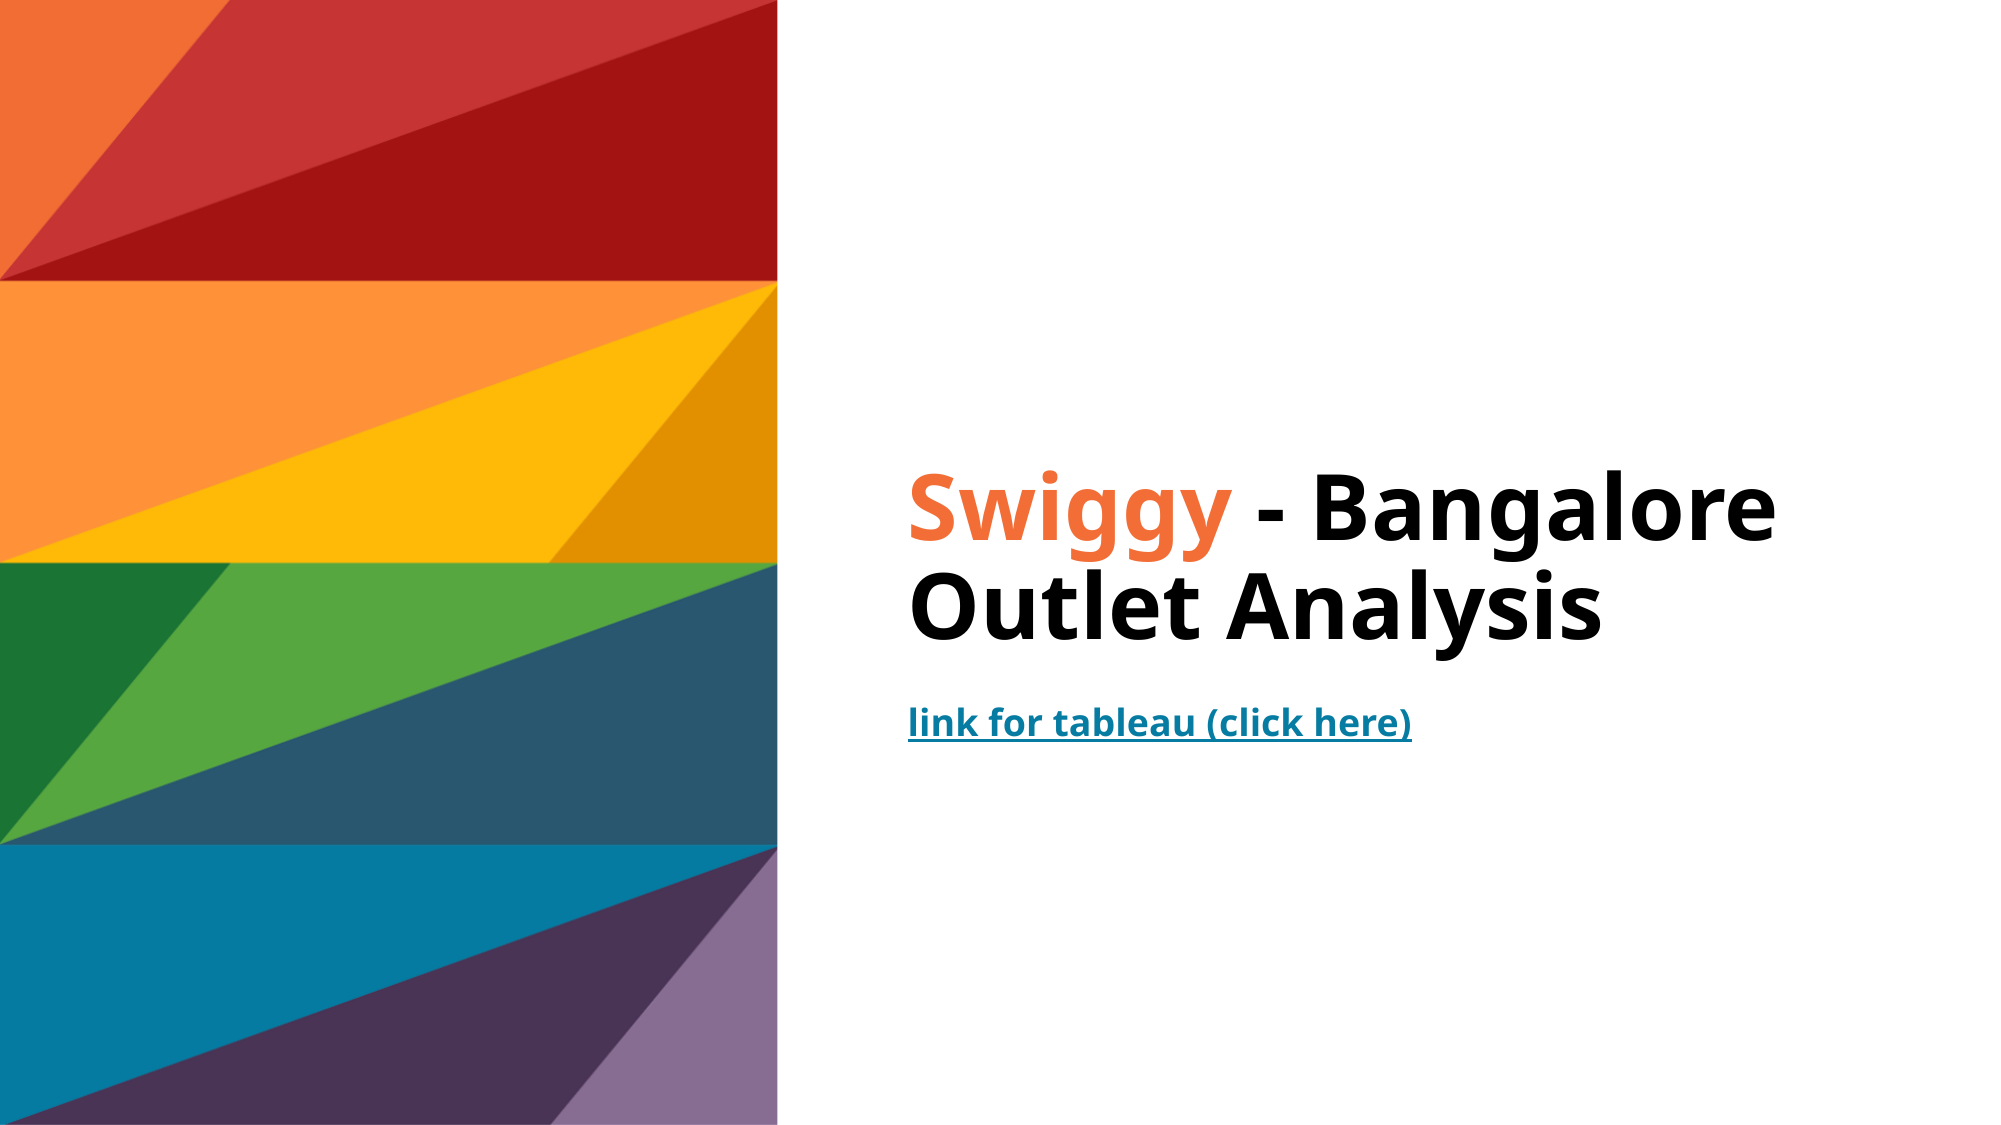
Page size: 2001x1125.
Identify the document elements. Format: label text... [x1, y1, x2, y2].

picture [0, 0, 778, 1125]
title Swiggy - Bangalore Outlet Analysis link for tableau (click here) [892, 453, 1914, 672]
